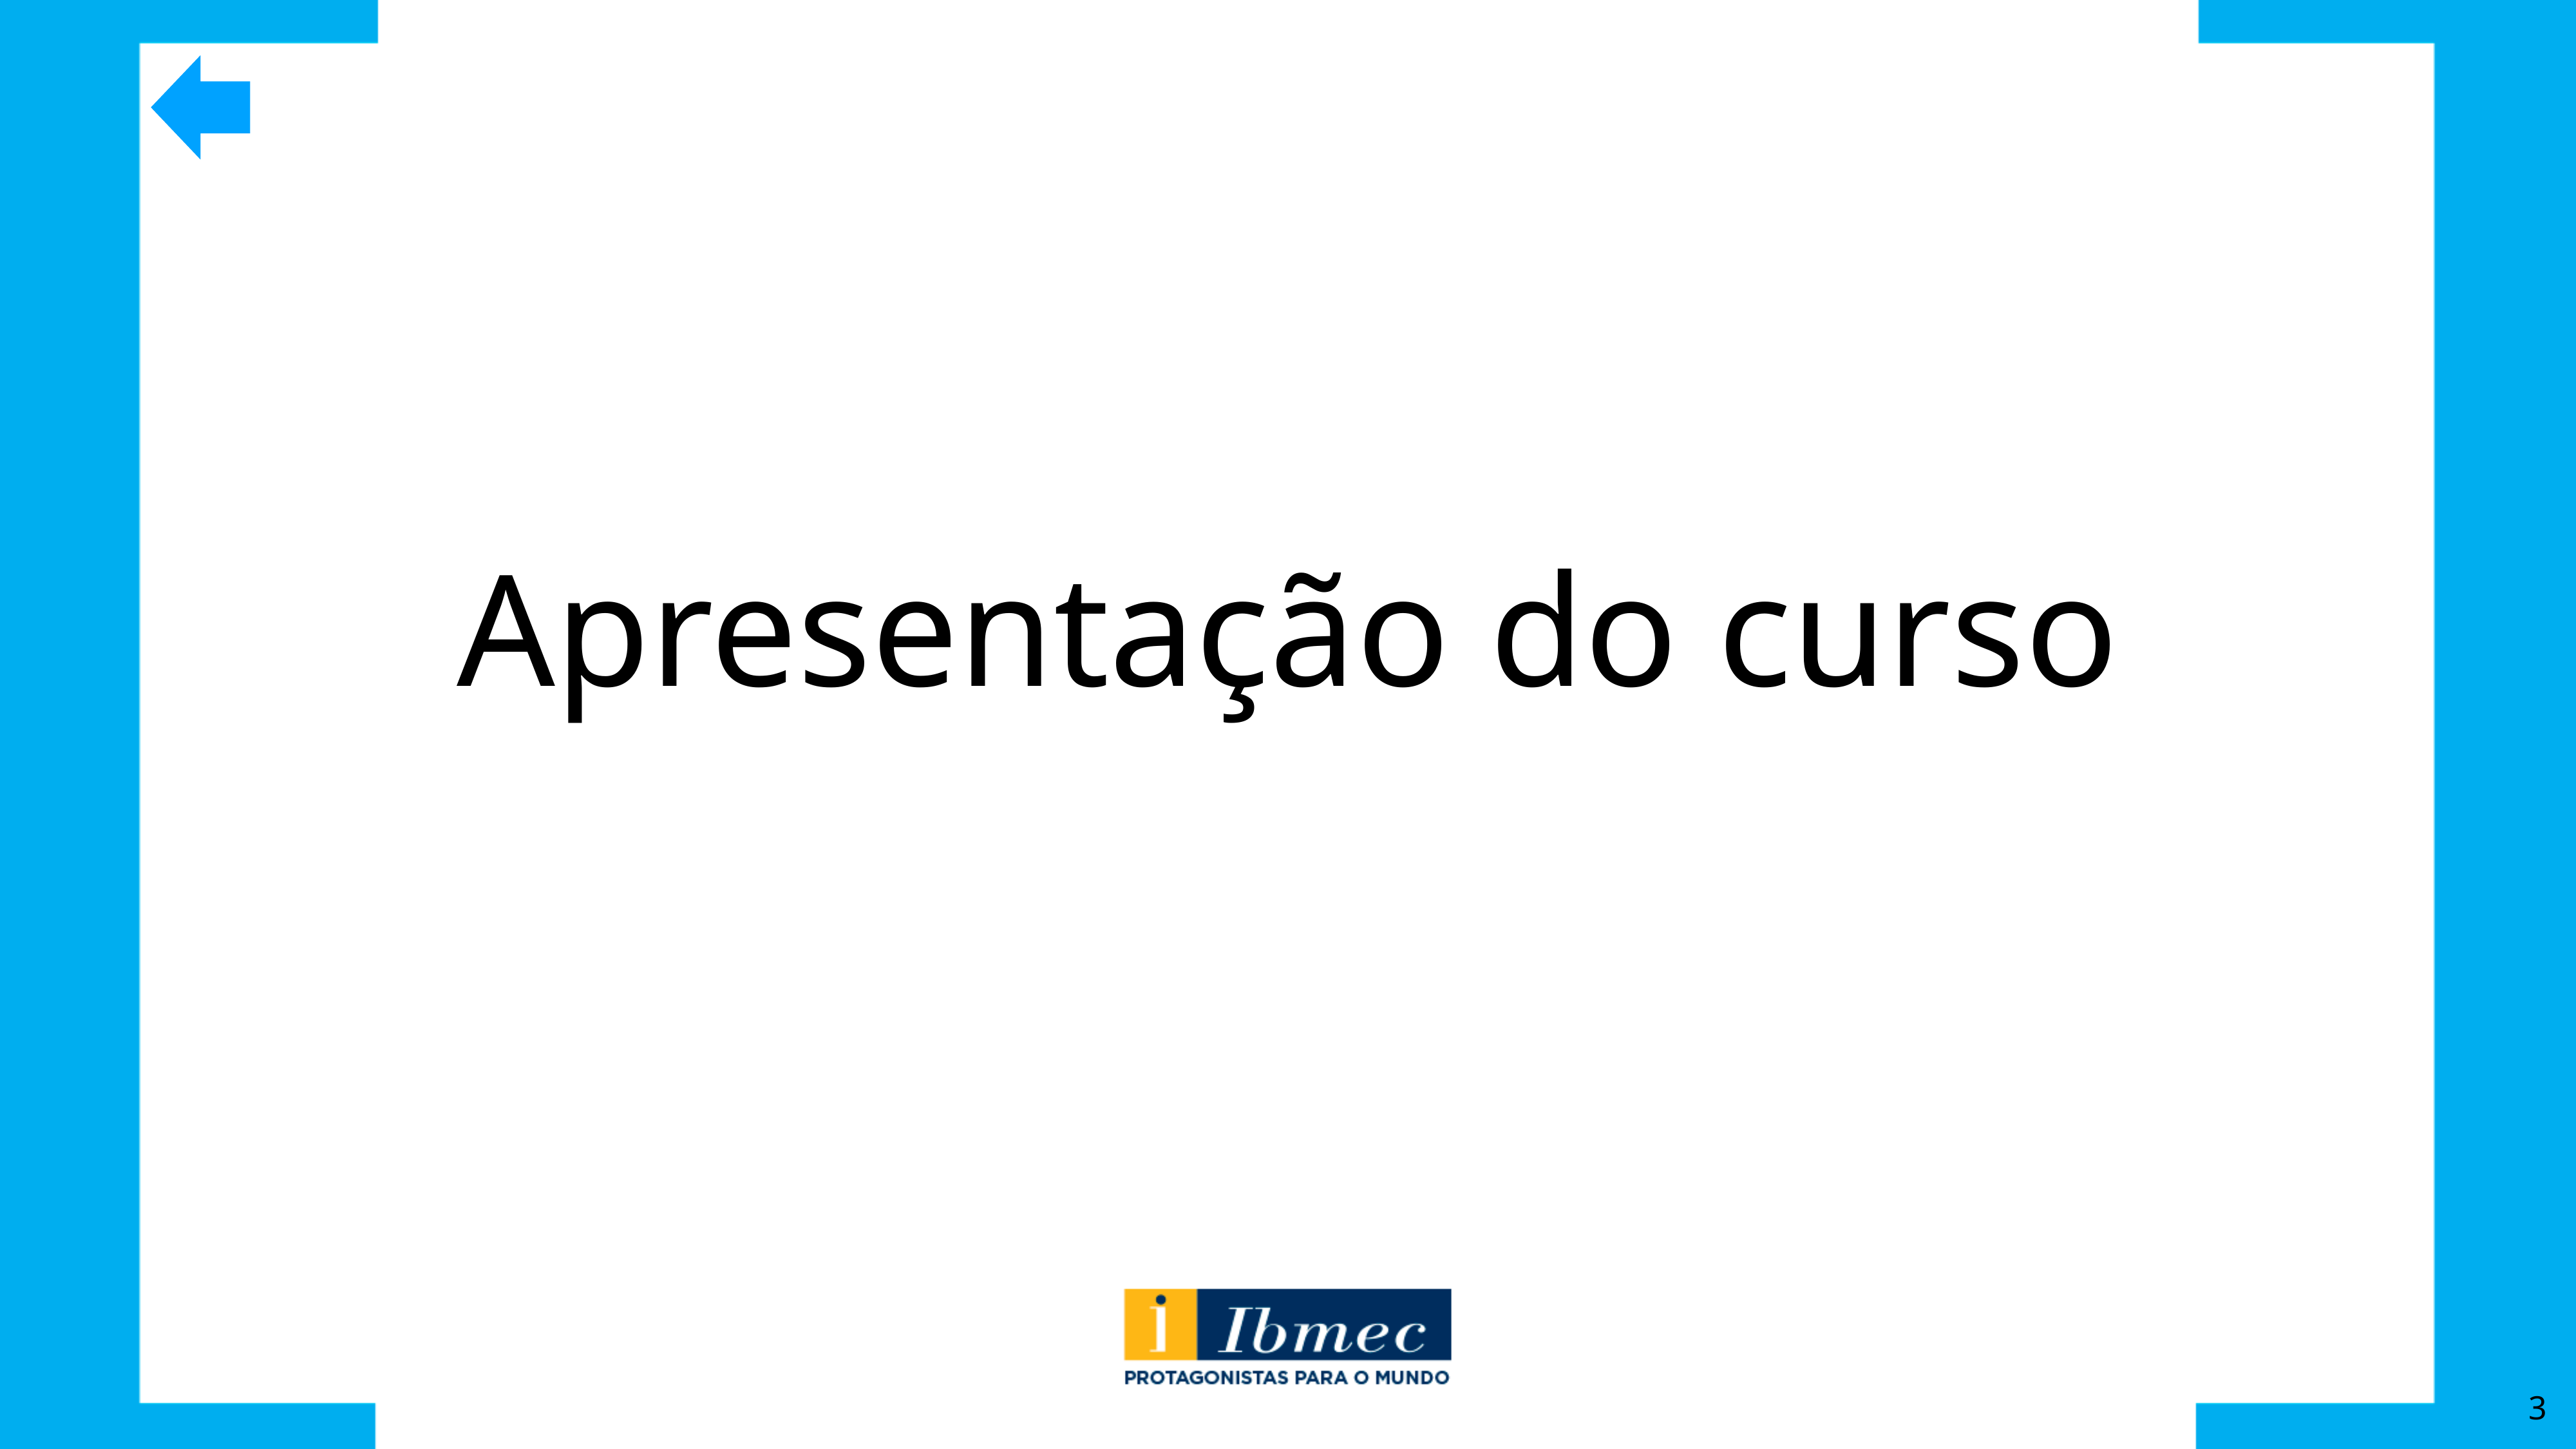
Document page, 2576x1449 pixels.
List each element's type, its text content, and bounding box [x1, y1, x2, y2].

text_box [151, 55, 251, 160]
picture [139, 0, 2434, 1449]
slide_number 3 [2506, 1381, 2570, 1432]
title Apresentação do curso [178, 524, 2398, 725]
